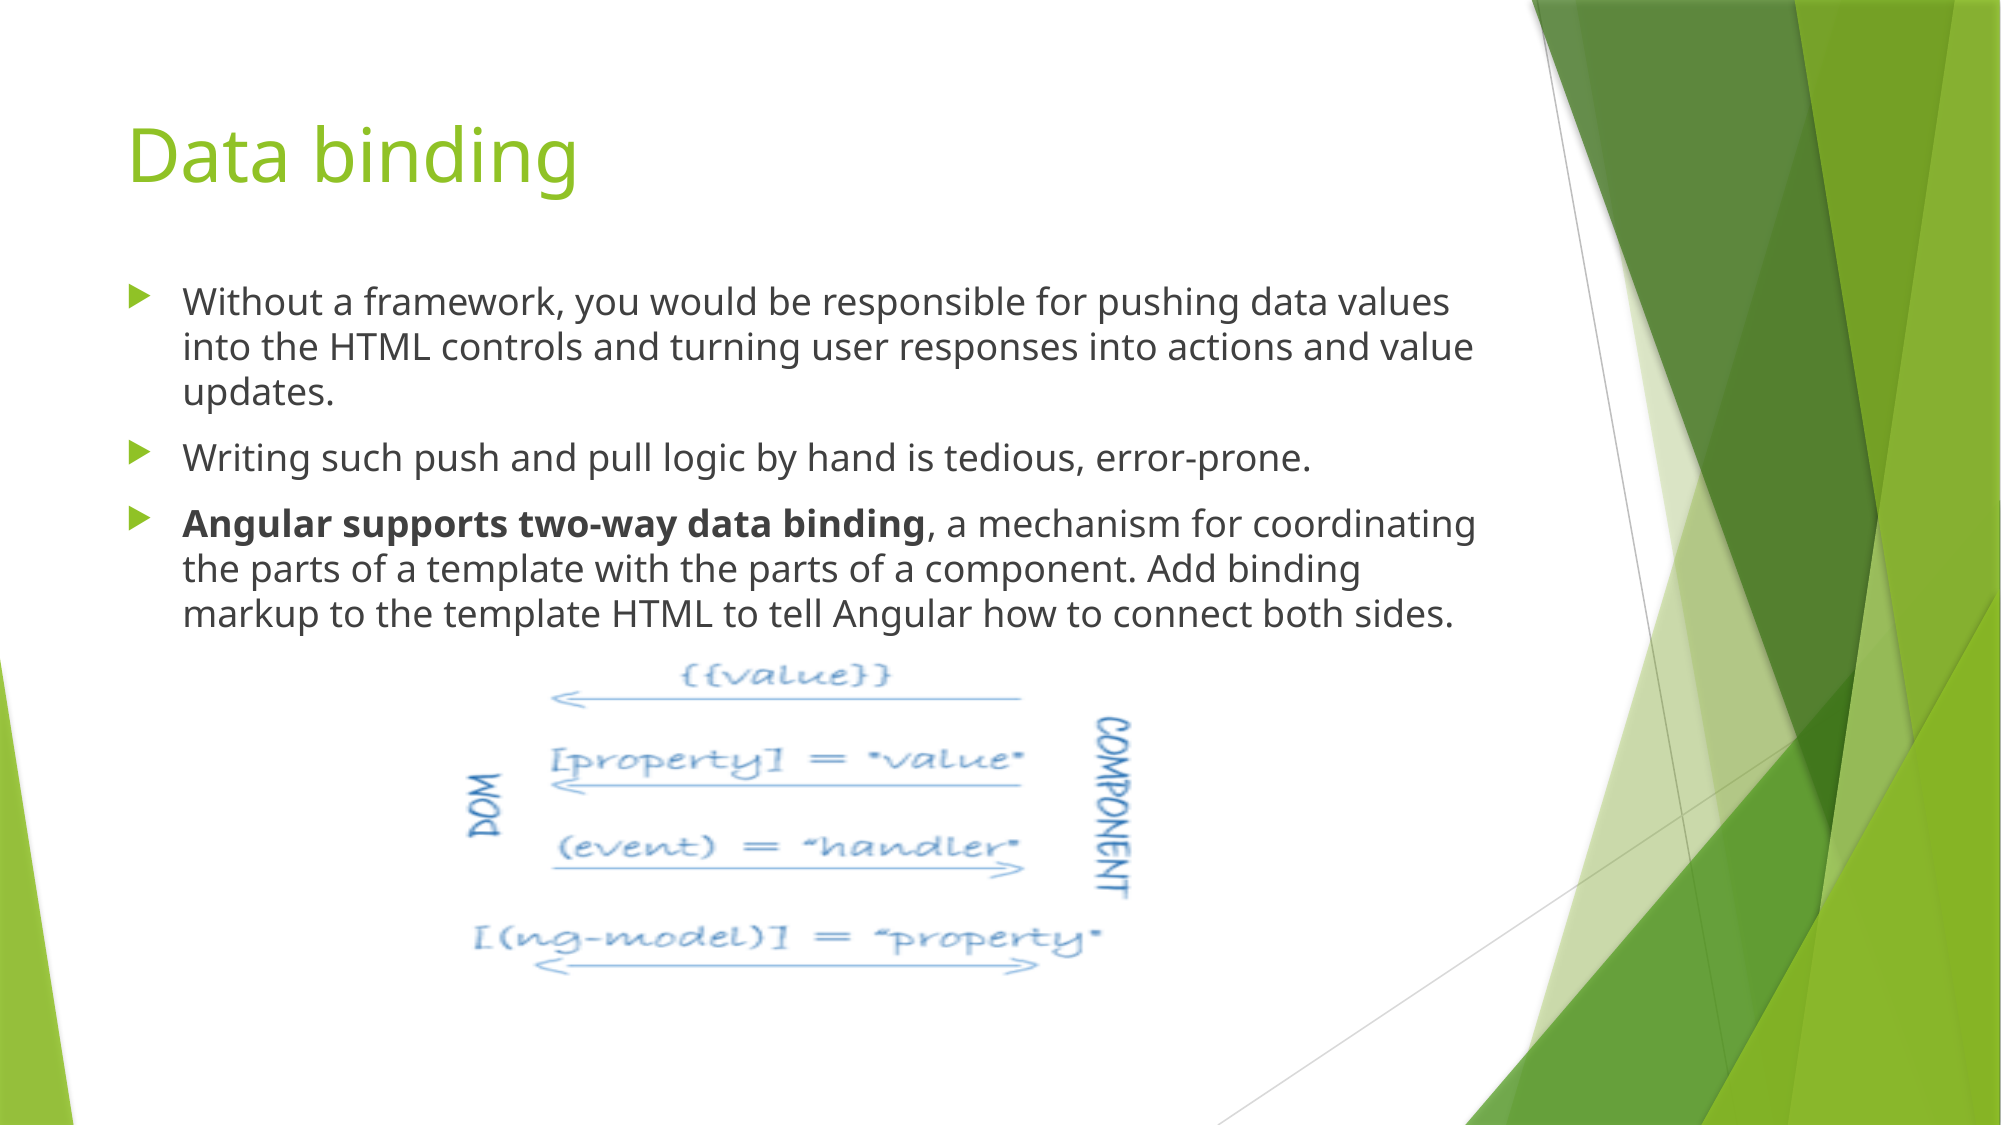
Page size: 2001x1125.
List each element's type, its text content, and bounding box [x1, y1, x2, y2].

list Without a framework, you would be responsible for pushing data values into the HTML controls and turning user responses into actions and value updates. Writing such push and pull logic by hand is tedious, error-prone. Angular supports two-way data binding, a mechanism for coordinating the parts of a template with the parts of a component. Add binding markup to the template HTML to tell Angular how to connect both sides. [111, 270, 1522, 1014]
title Data binding [111, 99, 1522, 229]
picture [463, 657, 1135, 980]
